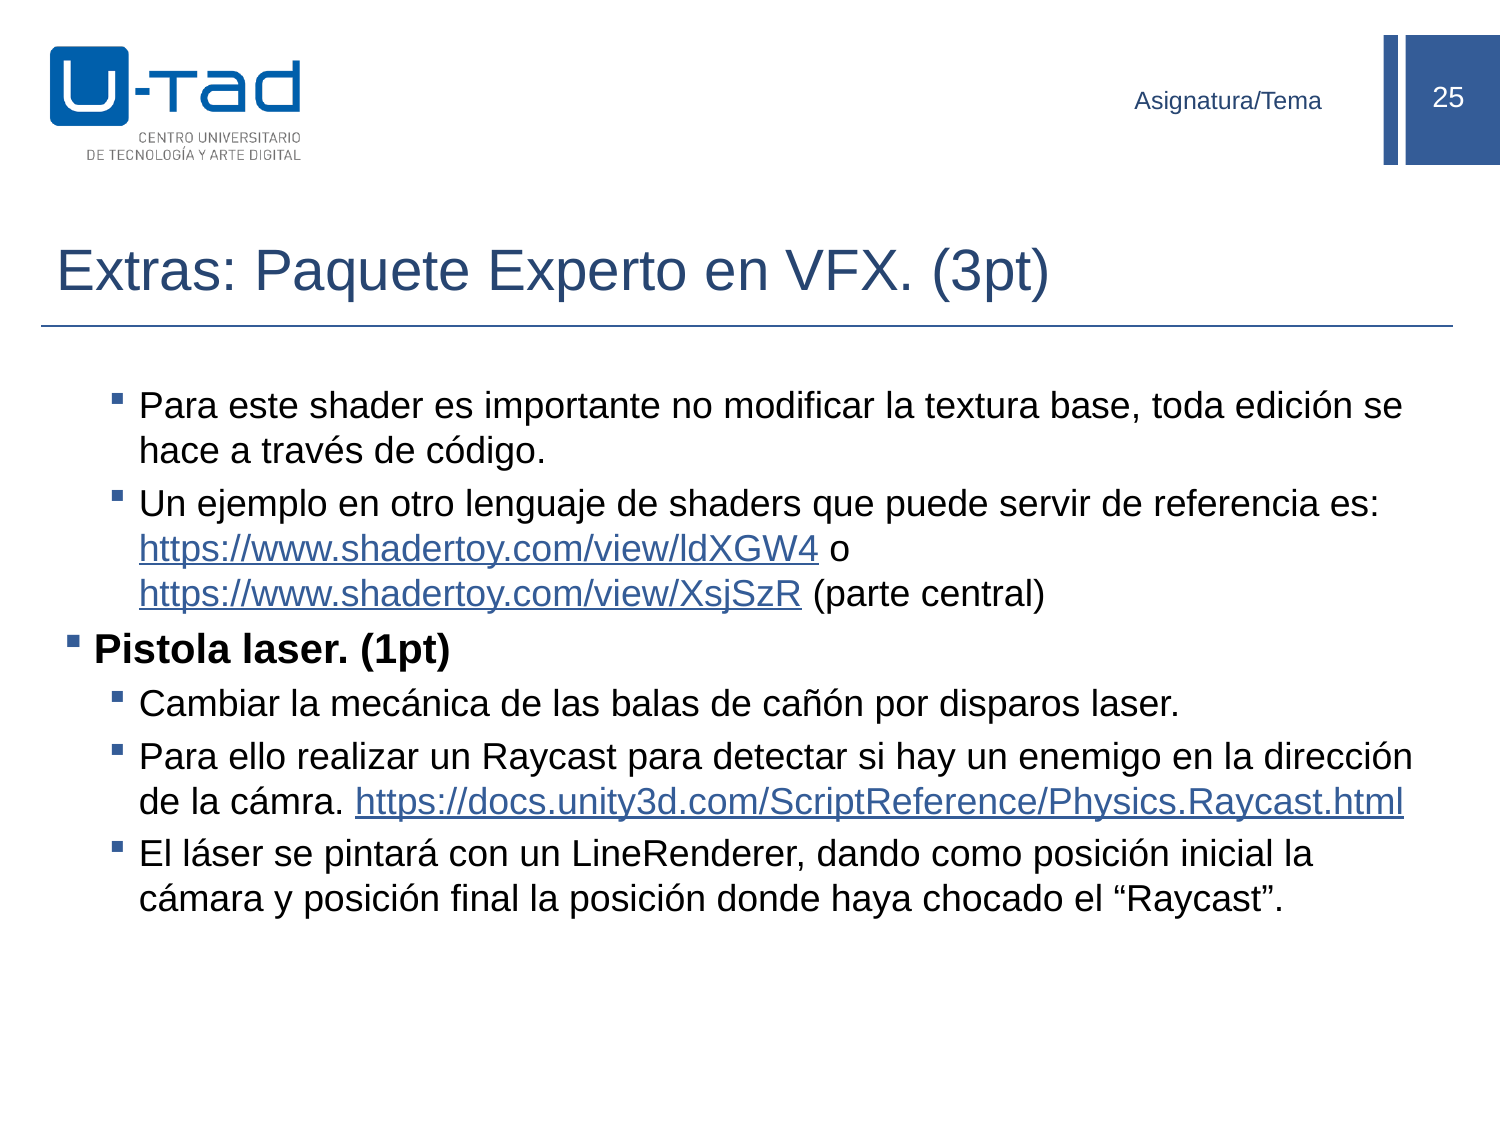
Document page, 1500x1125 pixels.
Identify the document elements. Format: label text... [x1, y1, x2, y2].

title Extras: Paquete Experto en VFX. (3pt) [41, 208, 1453, 327]
footer Asignatura/Tema [747, 78, 1338, 128]
list Para este shader es importante no modificar la textura base, toda edición se hace a través de código. Un ejemplo en otro lenguaje de shaders que puede servir de referencia es: https://www.shadertoy.com/view/ldXGW4 o https://www.shadertoy.com/view/XsjSzR (parte central) Pistola laser. (1pt) Cambiar la mecánica de las balas de cañón por disparos laser. Para ello realizar un Raycast para detectar si hay un enemigo en la dirección de la cámra. https://docs.unity3d.com/ScriptReference/Physics.Raycast.html El láser se pintará con un LineRenderer, dando como posición inicial la cámara y posición final la posición donde haya chocado el “Raycast”. [41, 373, 1453, 1035]
picture [42, 38, 308, 168]
